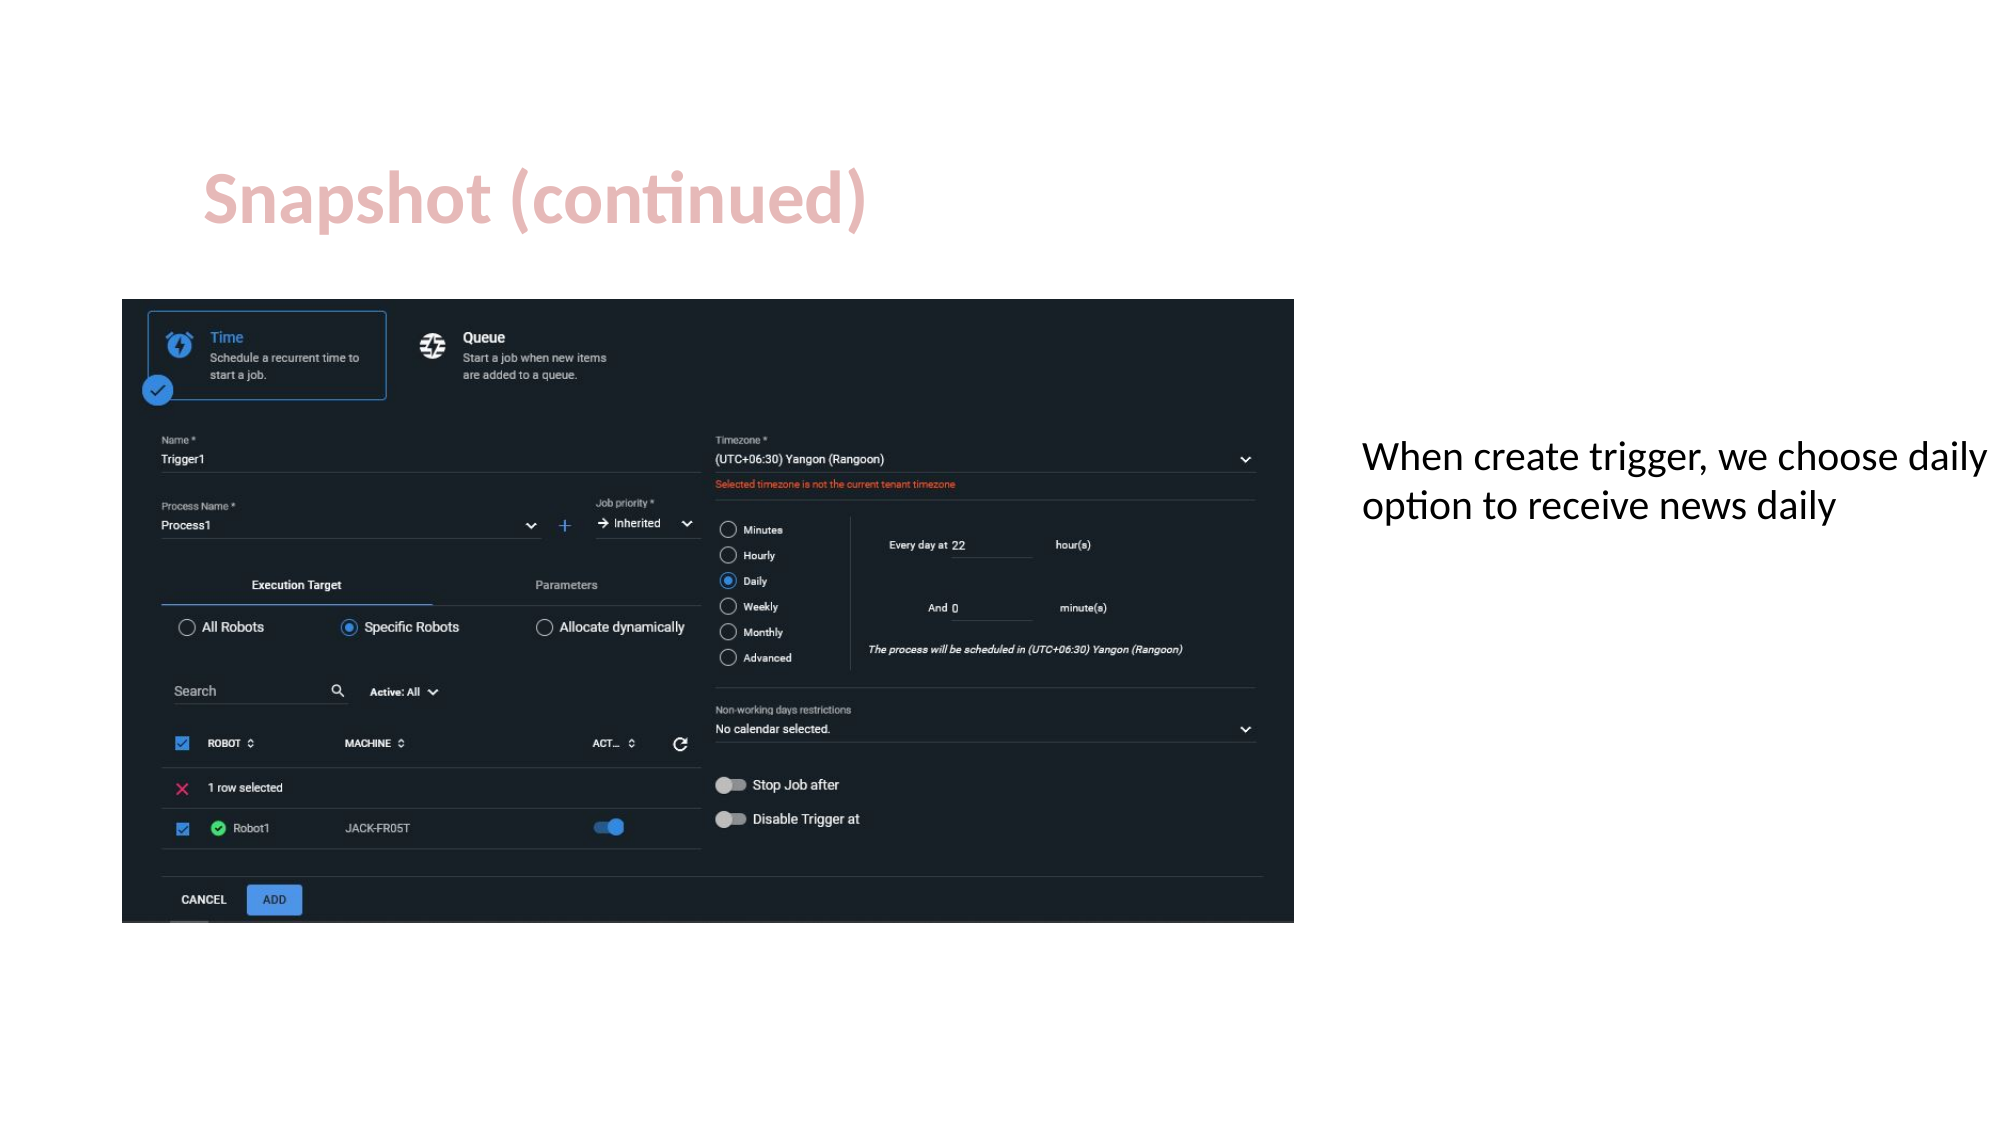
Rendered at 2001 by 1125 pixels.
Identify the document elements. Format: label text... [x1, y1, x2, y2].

text_box Snapshot (continued) [188, 78, 1814, 321]
picture [121, 299, 1295, 924]
text_box When create trigger, we choose daily option to receive news daily [1347, 420, 2000, 536]
